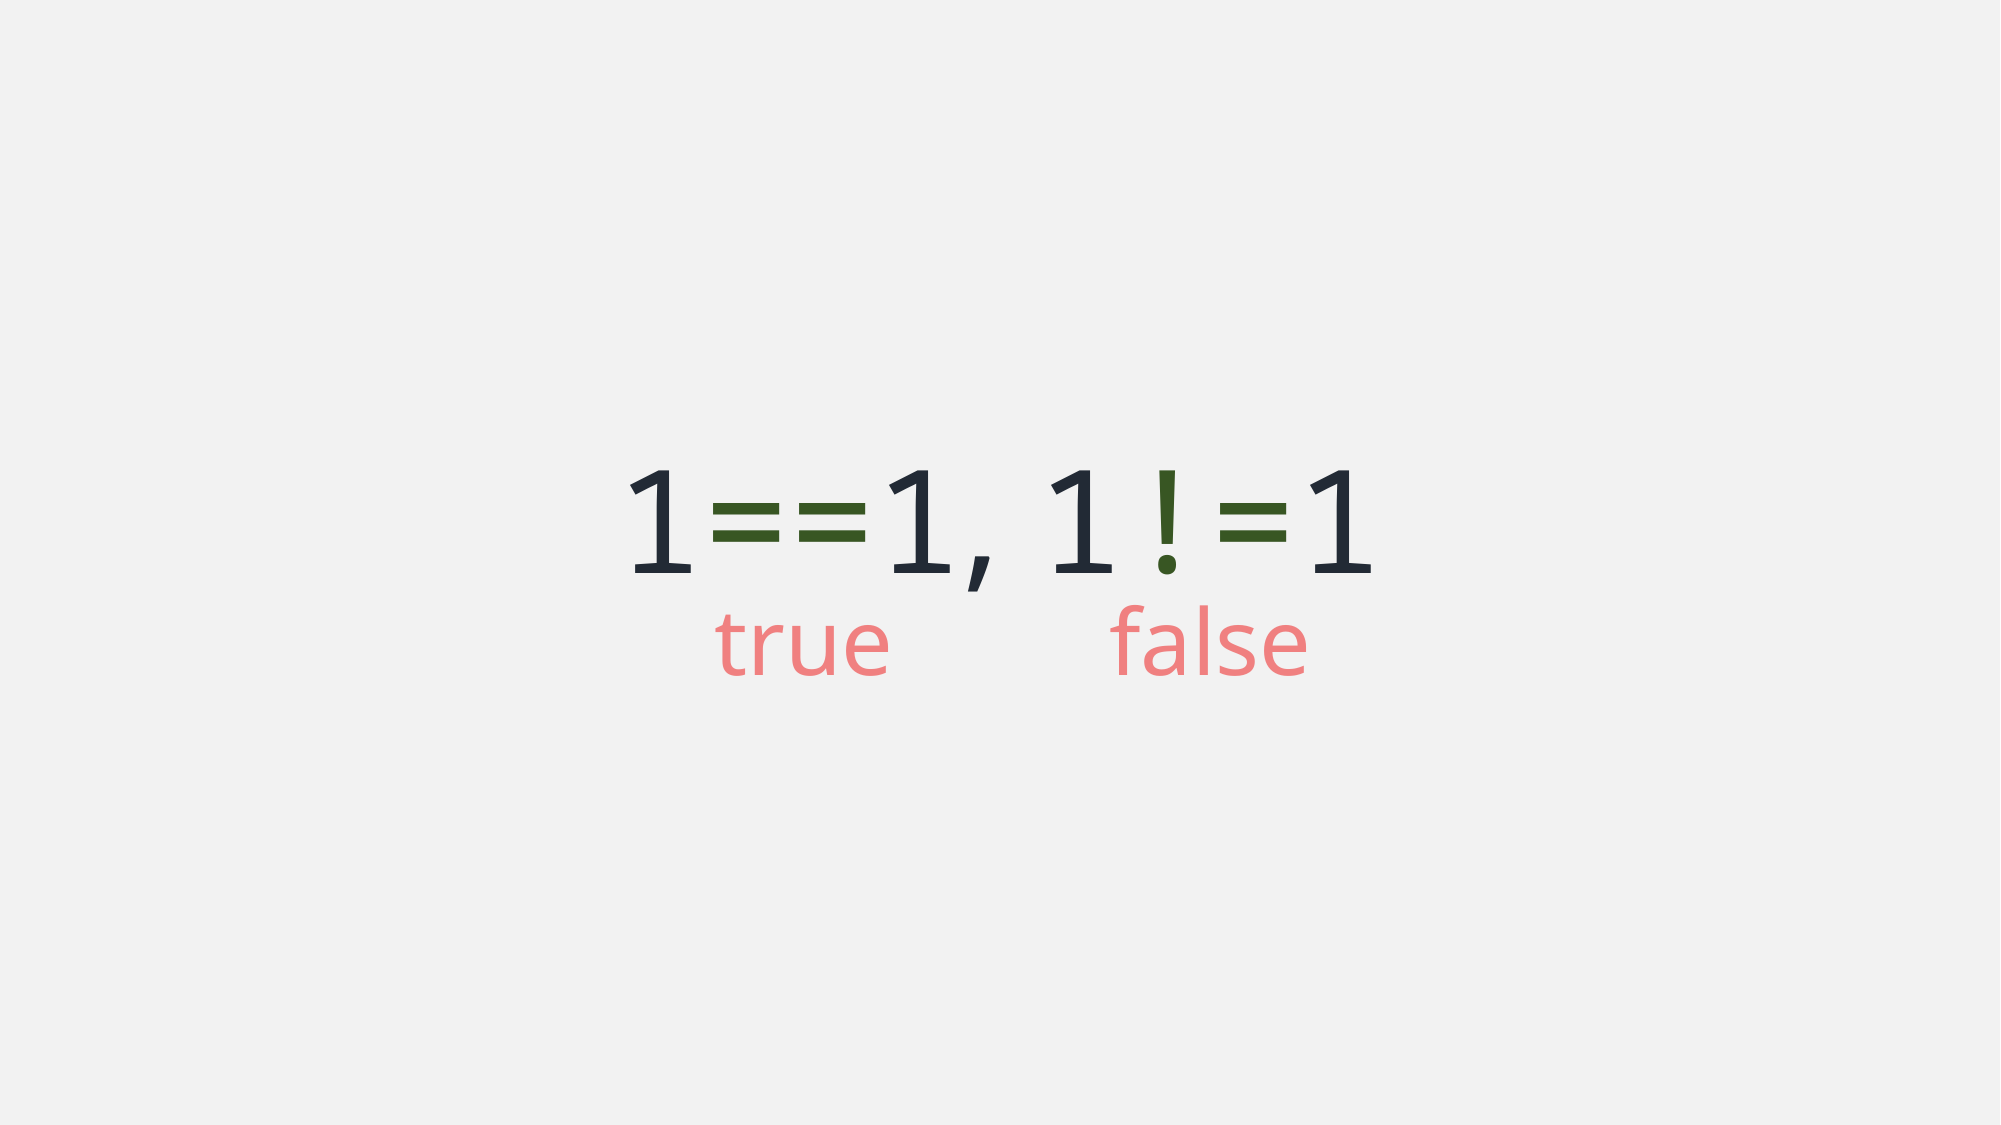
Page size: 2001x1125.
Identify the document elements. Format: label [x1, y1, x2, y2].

text_box [630, 422, 1370, 703]
